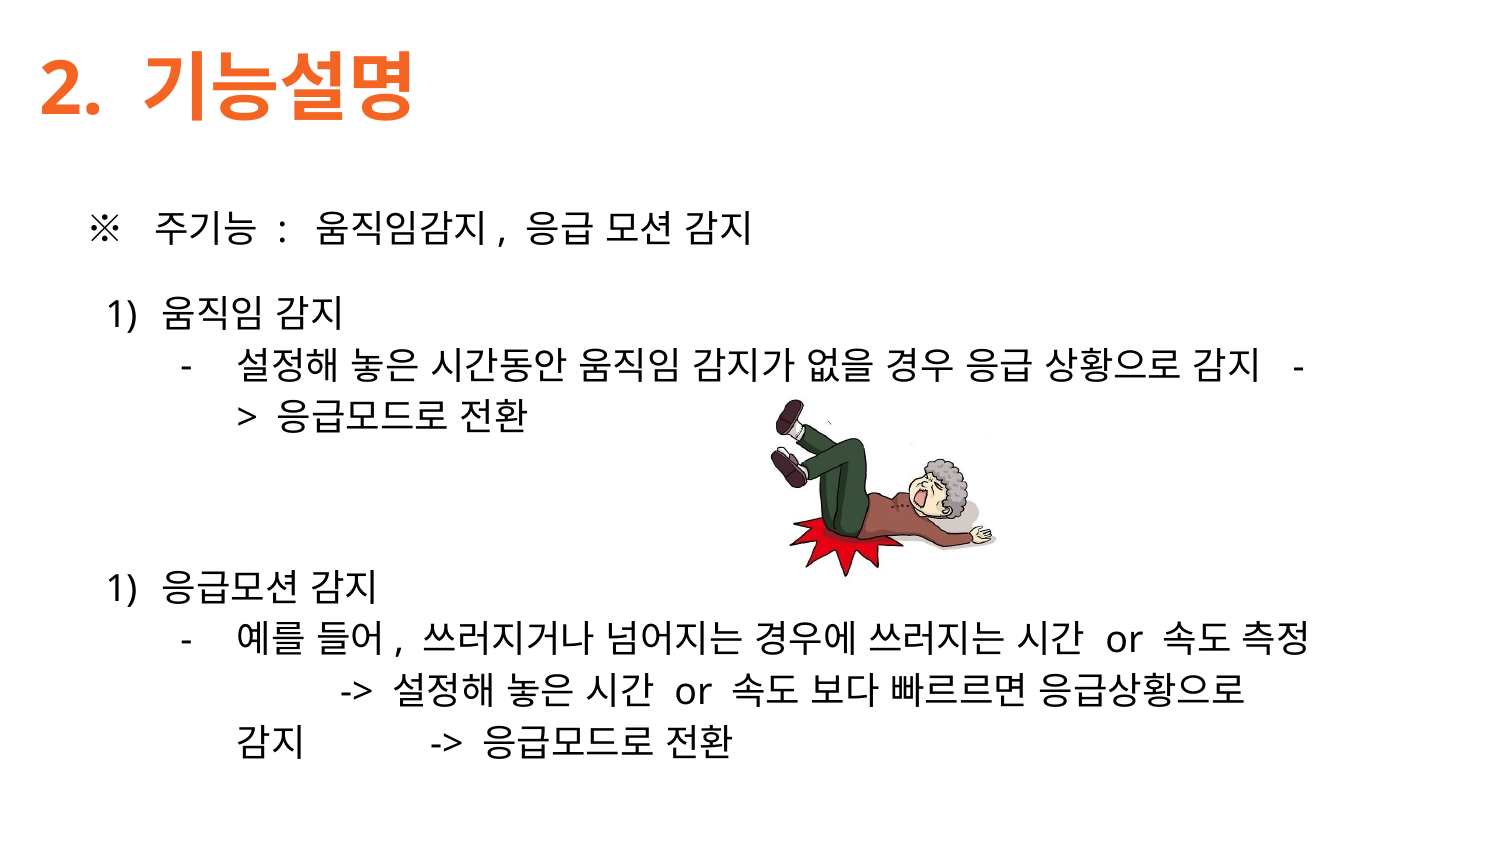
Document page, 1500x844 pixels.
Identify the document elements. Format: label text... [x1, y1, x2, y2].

title 2. 기능설명 [24, 24, 1303, 151]
title ※ 주기능 : 움직임감지, 응급 모션 감지 움직임 감지 설정해 놓은 시간동안 움직임 감지가 없을 경우 응급 상황으로 감지 -> 응급모드로 전환 응급모션 감지 예를 들어, 쓰러지거나 넘어지는 경우에 쓰러지는 시간 or 속도 측정 -> 설정해 놓은 시간 or 속도 보다 빠르르면 응급상황으로 감지 -> 응급모드로 전환 [71, 183, 1340, 823]
picture [749, 388, 1017, 591]
